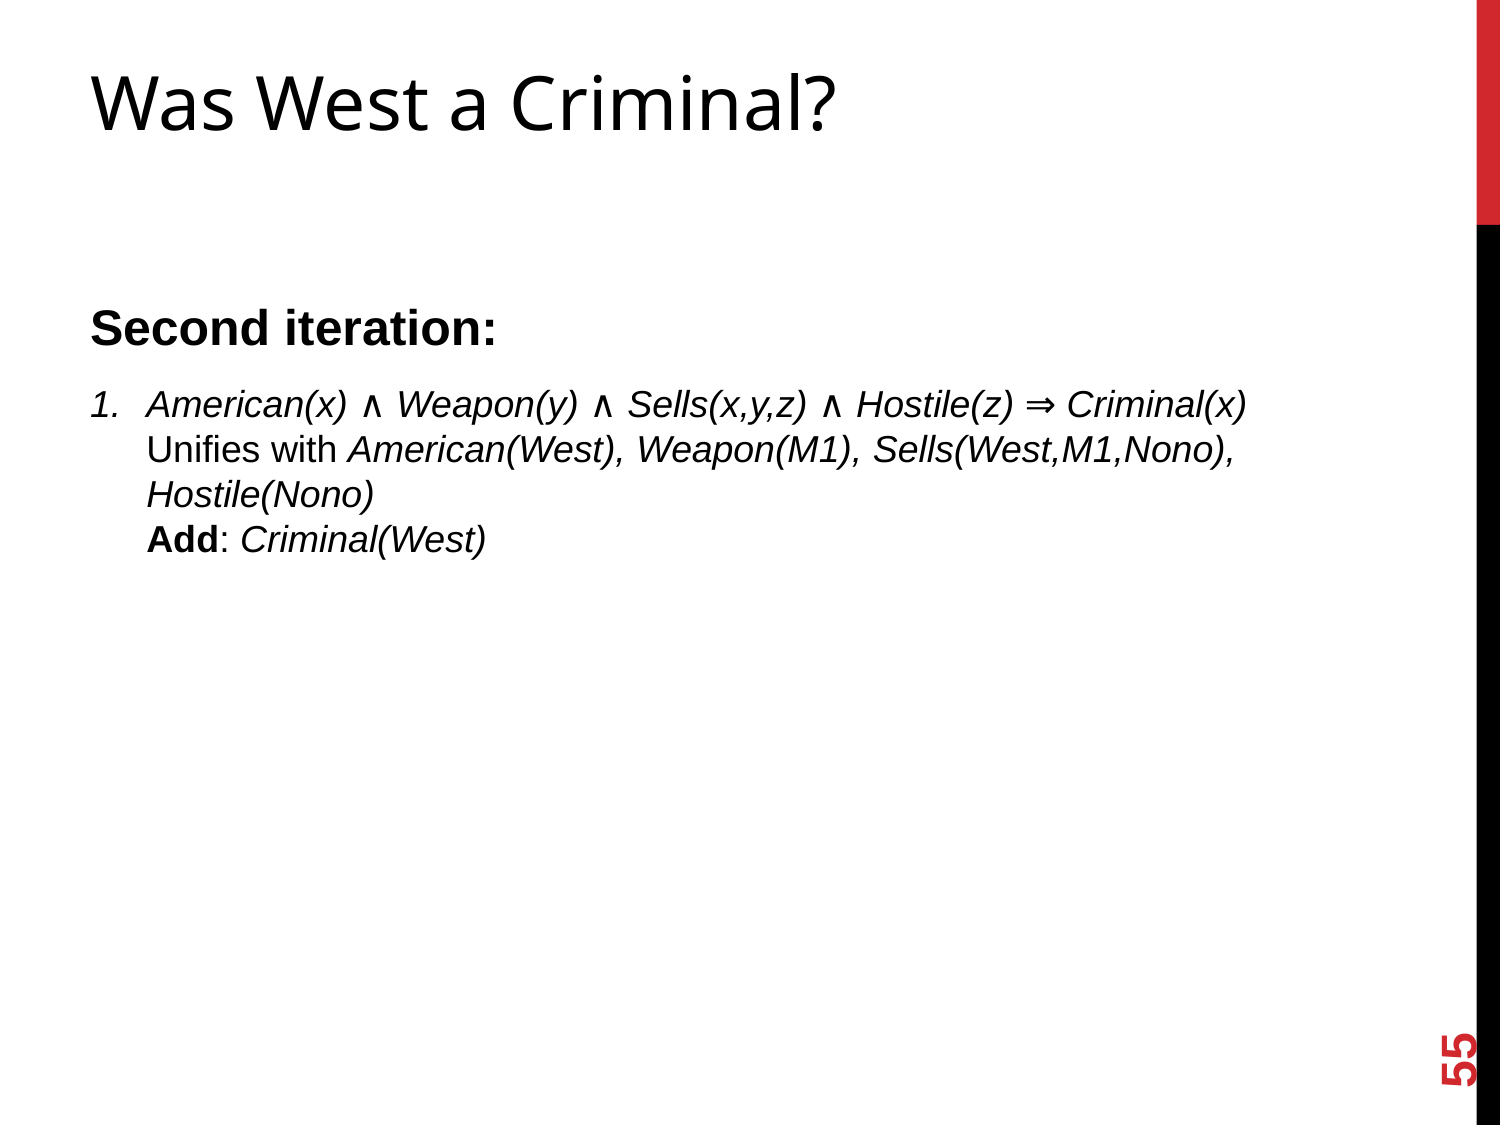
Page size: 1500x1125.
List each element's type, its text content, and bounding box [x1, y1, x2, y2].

title Was West a Criminal? [75, 25, 1401, 154]
text_box 55 [1418, 887, 1479, 1104]
list Second iteration: American(x) ∧ Weapon(y) ∧ Sells(x,y,z) ∧ Hostile(z) ⇒ Criminal(x) Unifies with American(West), Weapon(M1), Sells(West,M1,Nono), Hostile(Nono) Add: Criminal(West) [75, 287, 1375, 1075]
